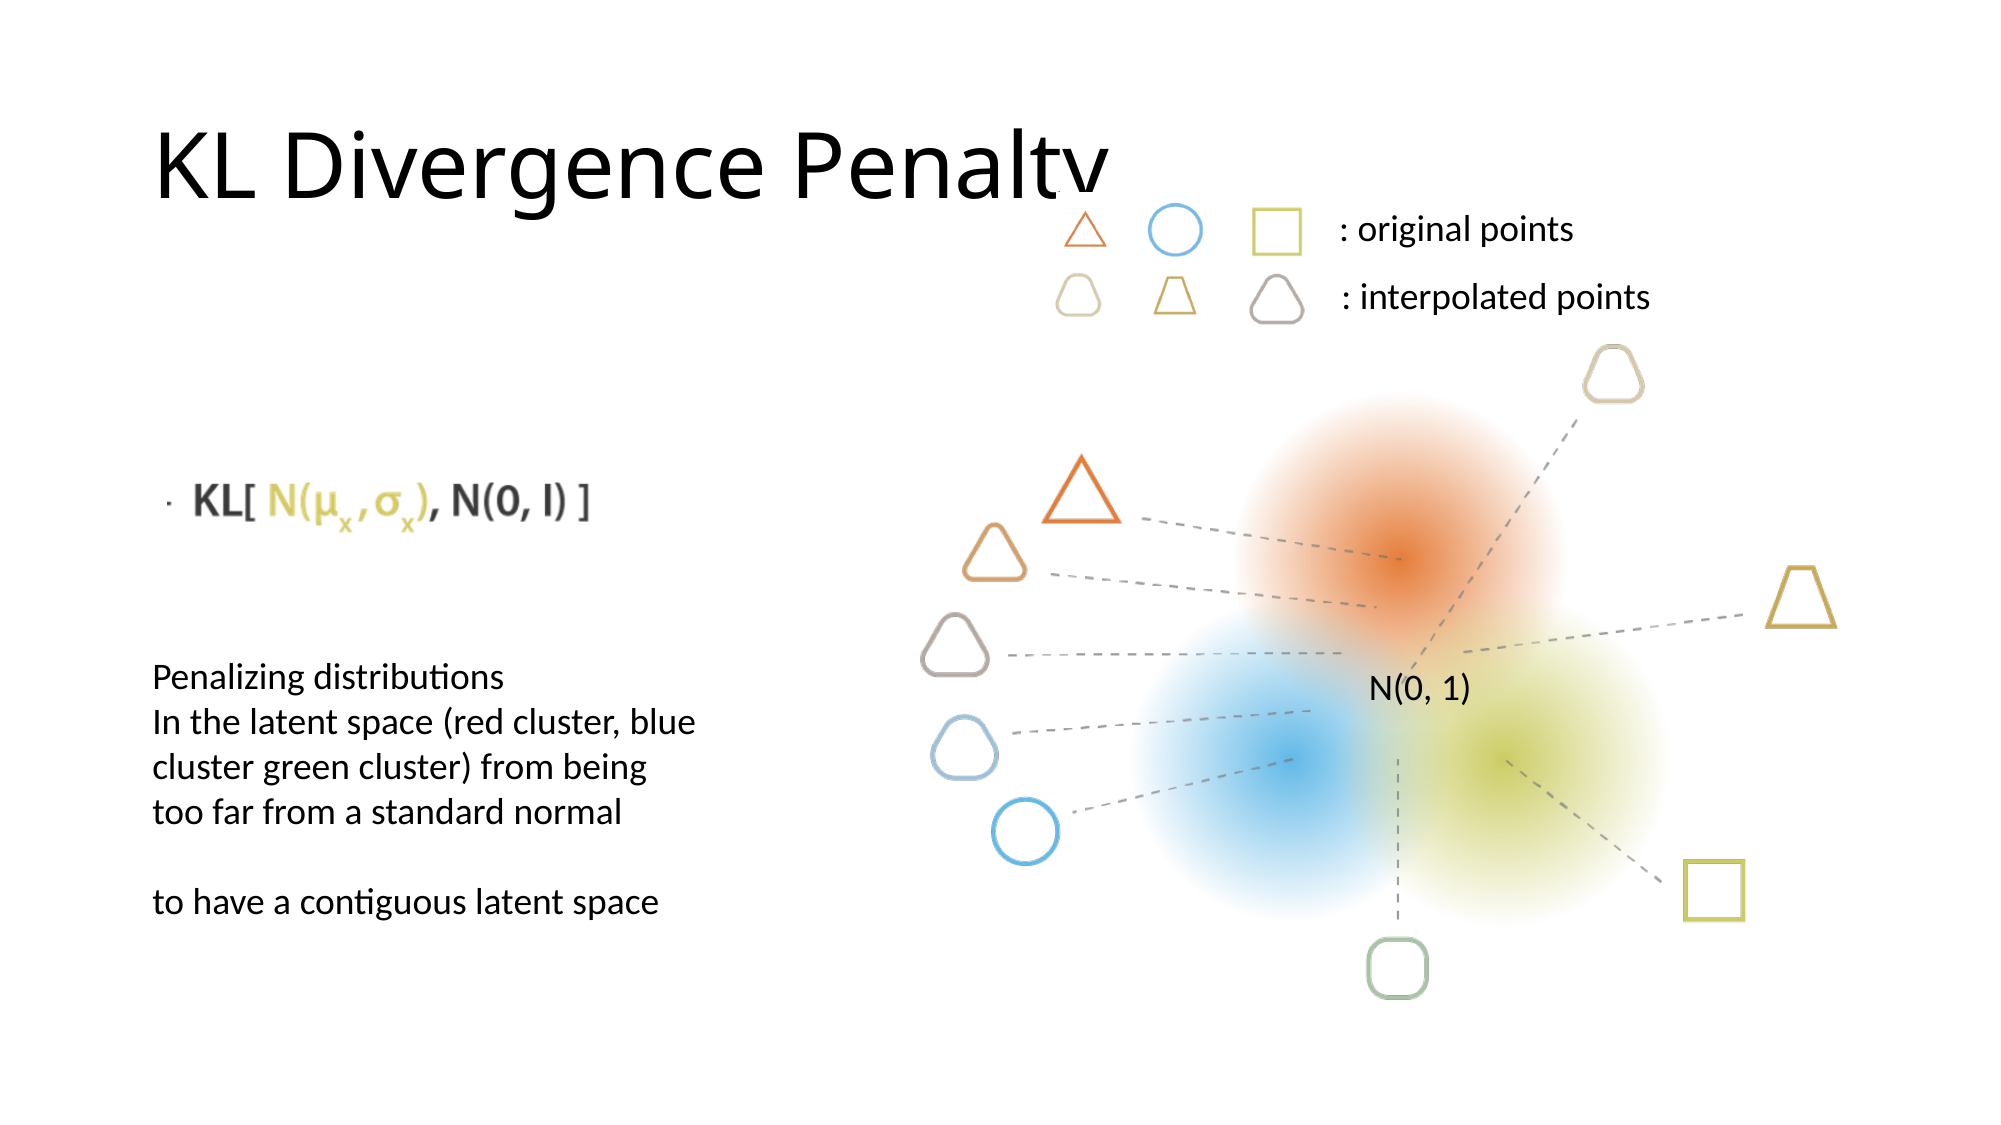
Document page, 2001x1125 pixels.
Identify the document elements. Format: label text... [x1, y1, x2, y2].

title KL Divergence Penalty [137, 59, 1863, 278]
text_box : interpolated points [1326, 264, 1666, 307]
picture [167, 443, 618, 563]
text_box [1056, 192, 1321, 278]
picture [721, 260, 2000, 1037]
text_box : original points [1324, 196, 1590, 257]
text_box Penalizing distributions In the latent space (red cluster, blue cluster green cluster) from being too far from a standard normal to have a contiguous latent space [137, 644, 721, 930]
